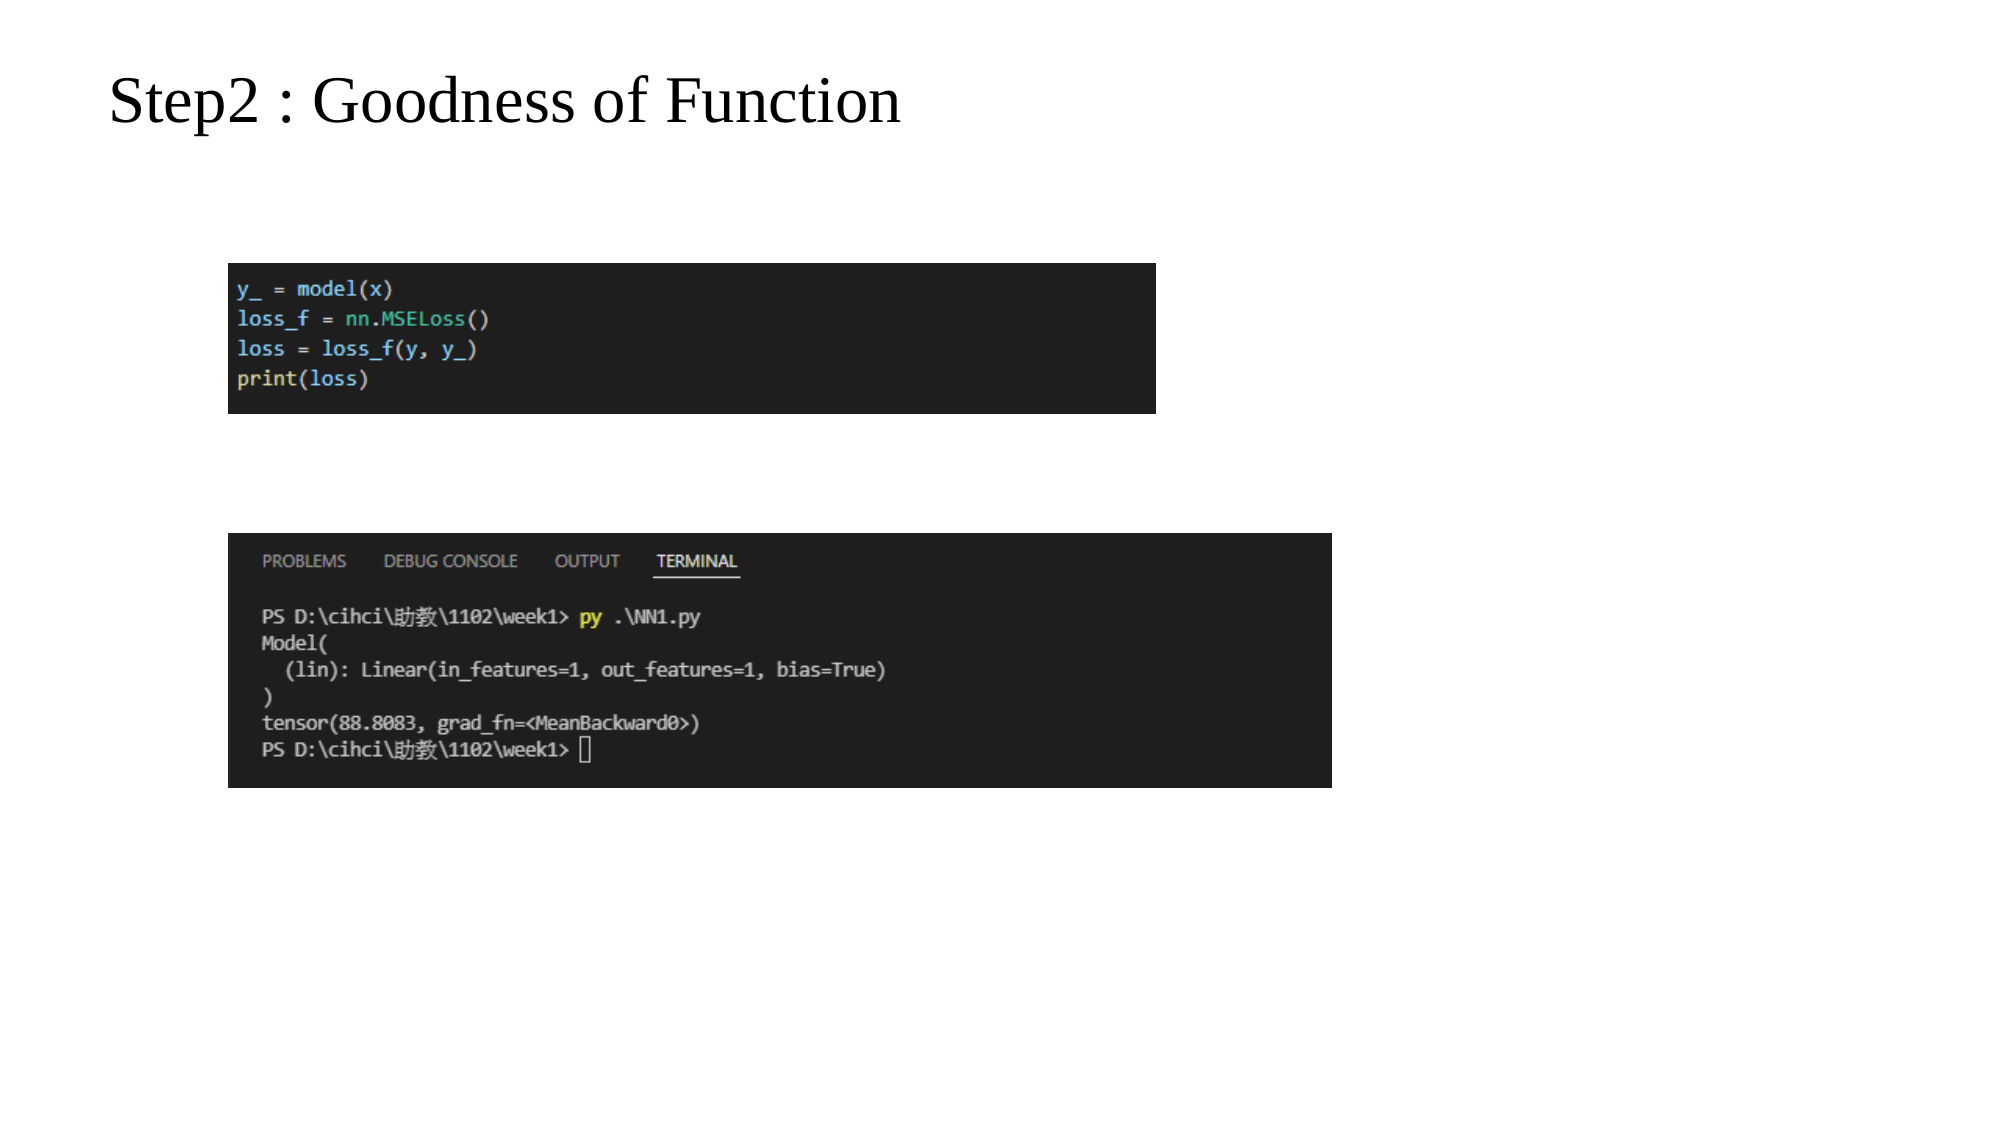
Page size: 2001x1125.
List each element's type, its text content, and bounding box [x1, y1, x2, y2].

picture [228, 533, 1332, 789]
picture [228, 263, 1156, 414]
text_box Step2 : Goodness of Function [93, 48, 919, 144]
